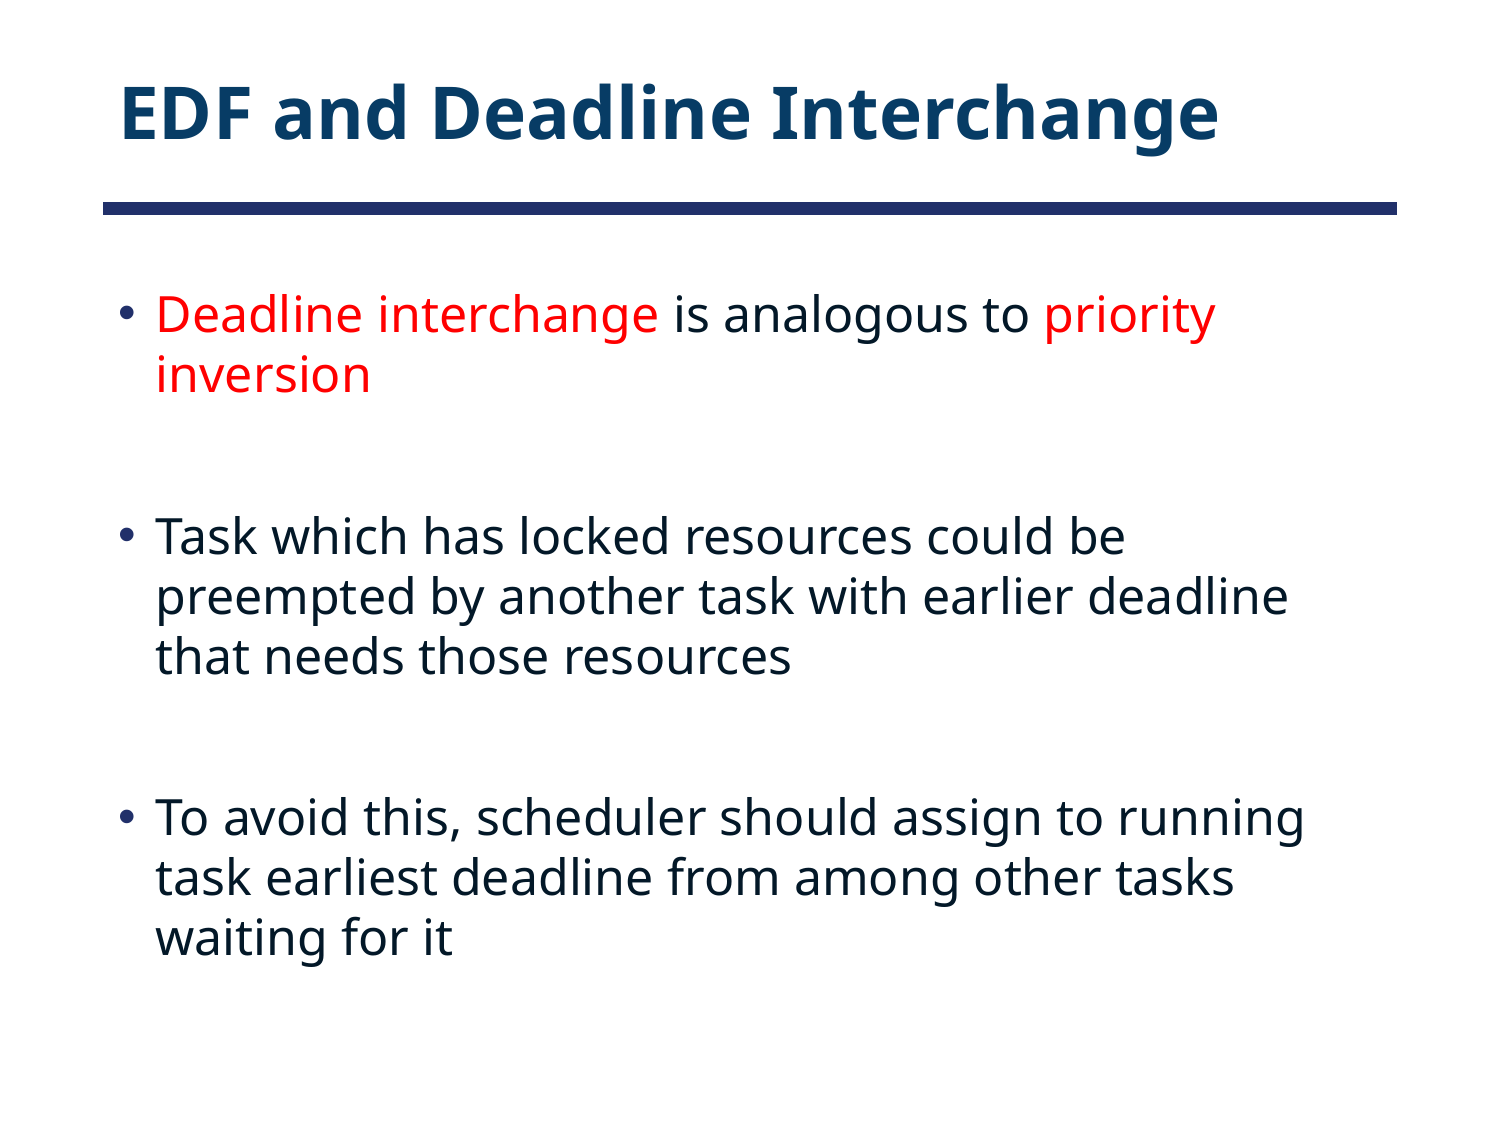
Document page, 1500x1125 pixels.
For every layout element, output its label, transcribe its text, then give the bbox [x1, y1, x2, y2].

list Deadline interchange is analogous to priority inversion Task which has locked resources could be preempted by another task with earlier deadline that needs those resources To avoid this, scheduler should assign to running task earliest deadline from among other tasks waiting for it [103, 275, 1397, 1091]
title EDF and Deadline Interchange [103, 34, 1397, 197]
